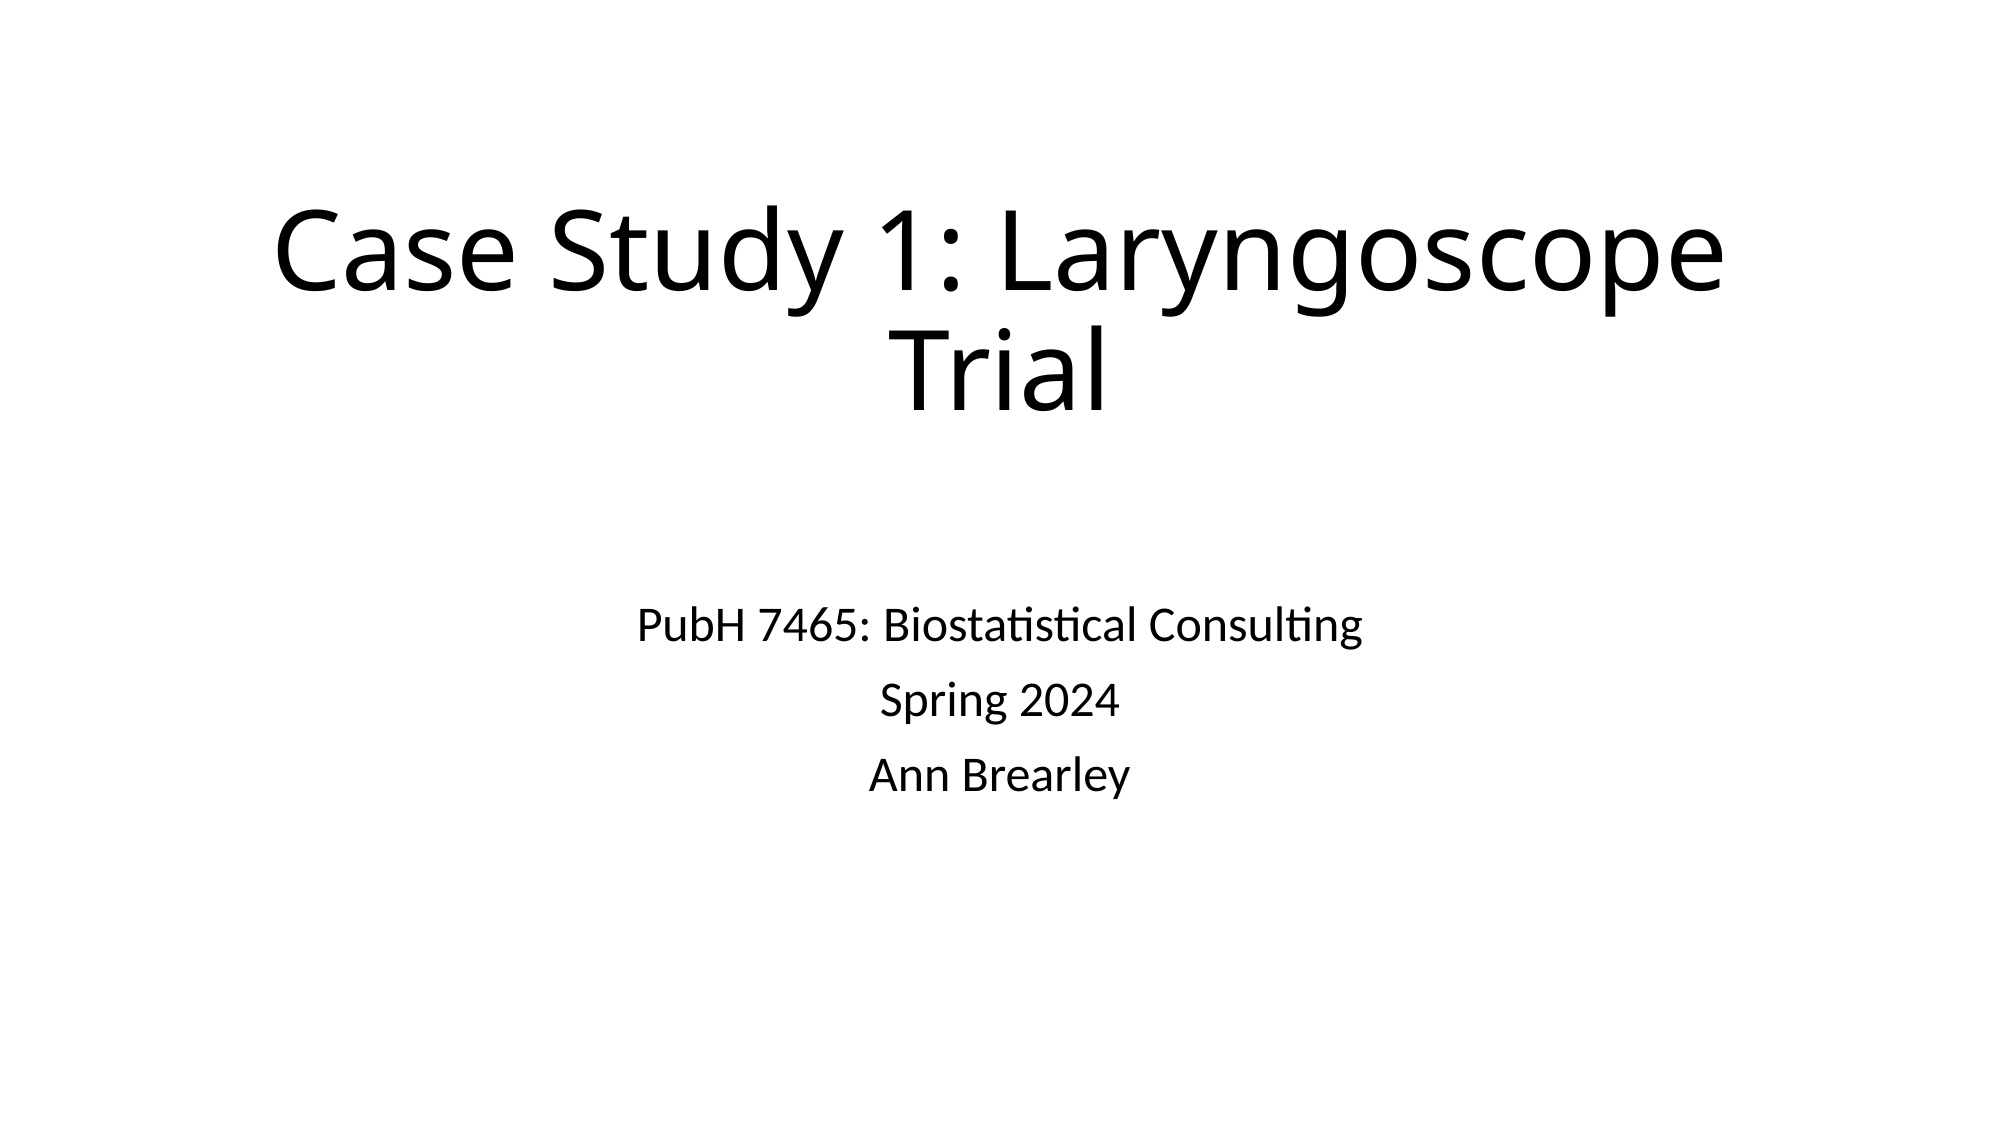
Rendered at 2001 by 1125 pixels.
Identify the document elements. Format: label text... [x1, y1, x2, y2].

subtitle PubH 7465: Biostatistical Consulting Spring 2024 Ann Brearley [249, 590, 1750, 863]
title Case Study 1: Laryngoscope Trial [249, 184, 1750, 576]
